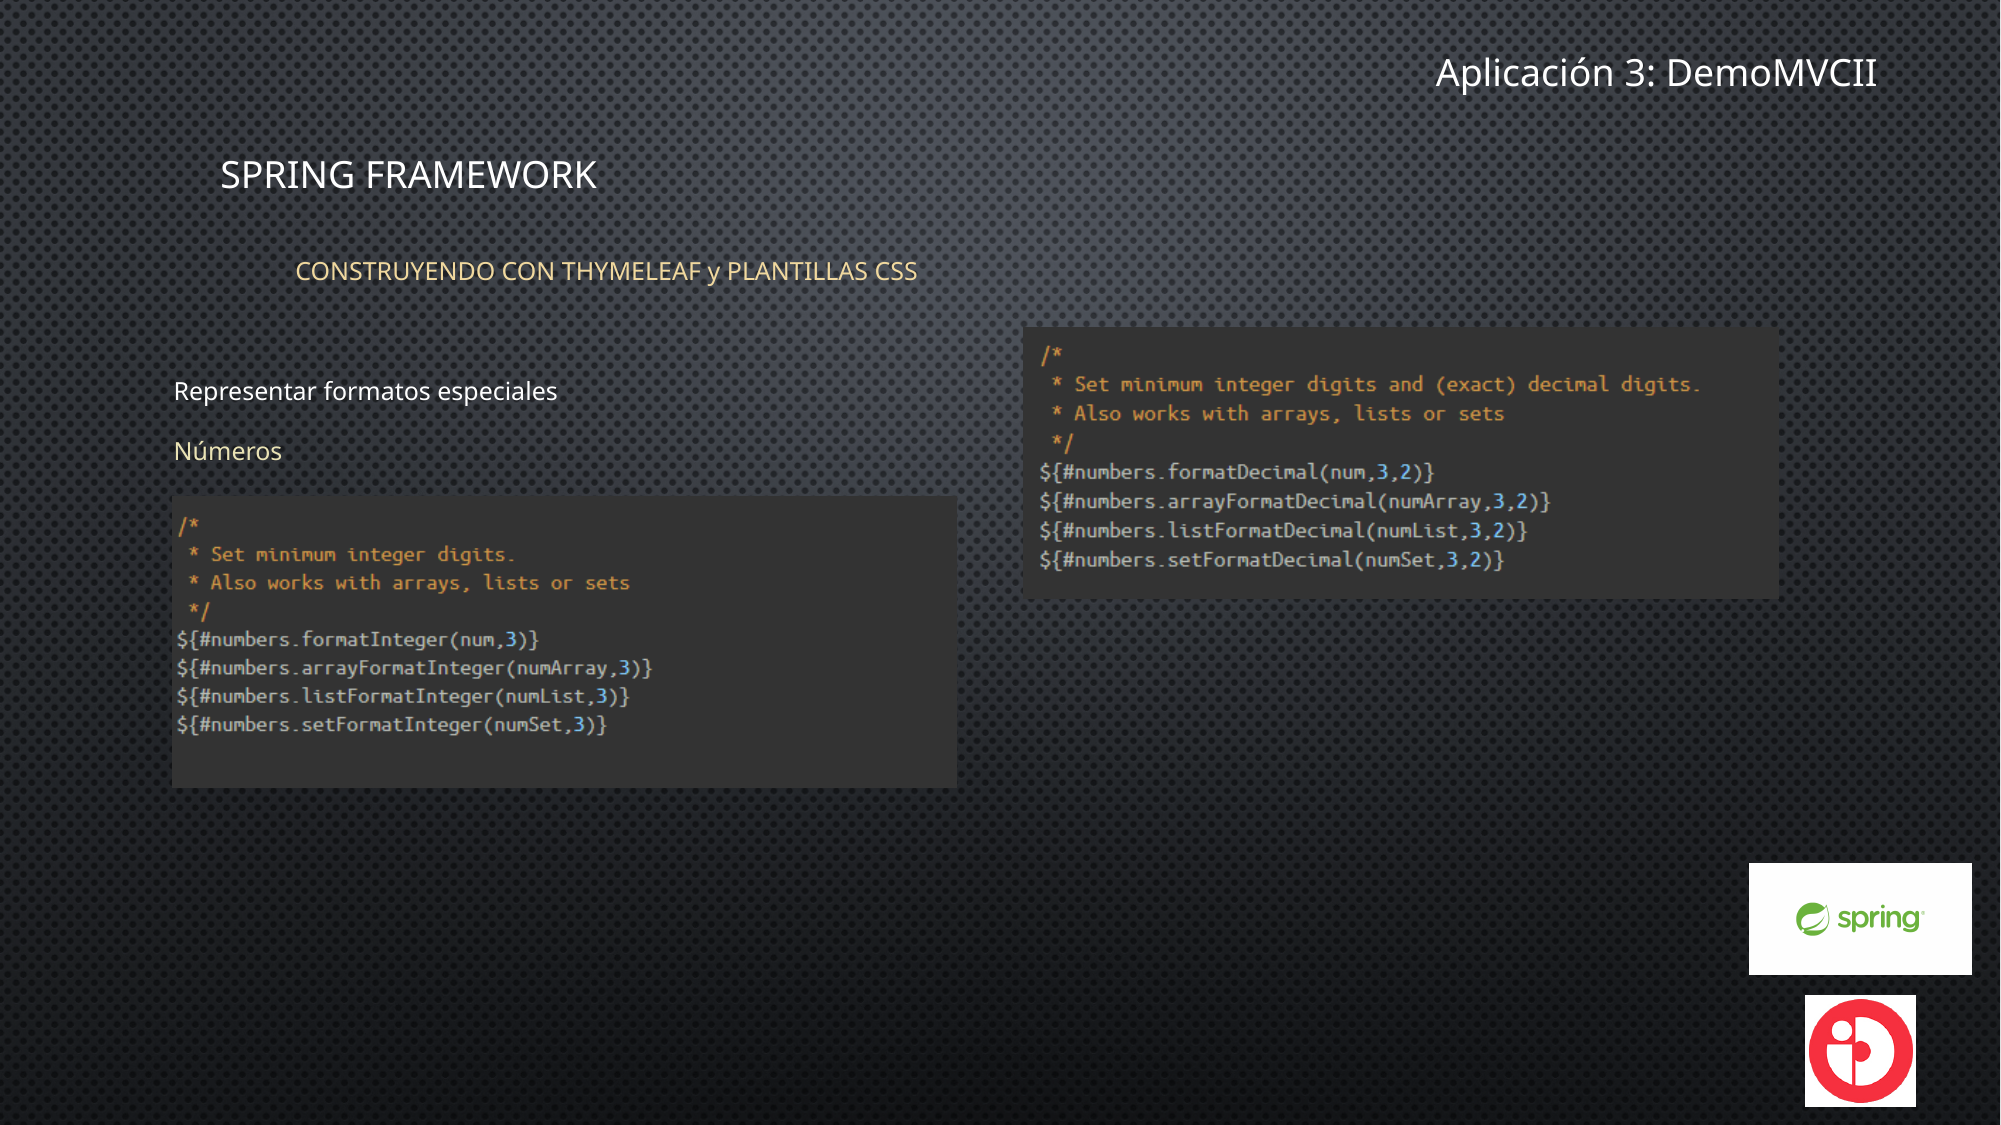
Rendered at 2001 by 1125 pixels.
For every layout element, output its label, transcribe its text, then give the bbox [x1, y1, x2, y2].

picture [171, 495, 957, 789]
text_box Aplicación 3: DemoMVCII [1345, 41, 2000, 102]
picture [1023, 327, 1780, 599]
picture [1804, 995, 1917, 1107]
text_box SPRING FRAMEWORK CONSTRUYENDO CON THYMELEAF y PLANTILLAS CSS [205, 143, 1696, 327]
text_box Representar formatos especiales Números [83, 308, 1574, 983]
picture [1749, 863, 1972, 975]
